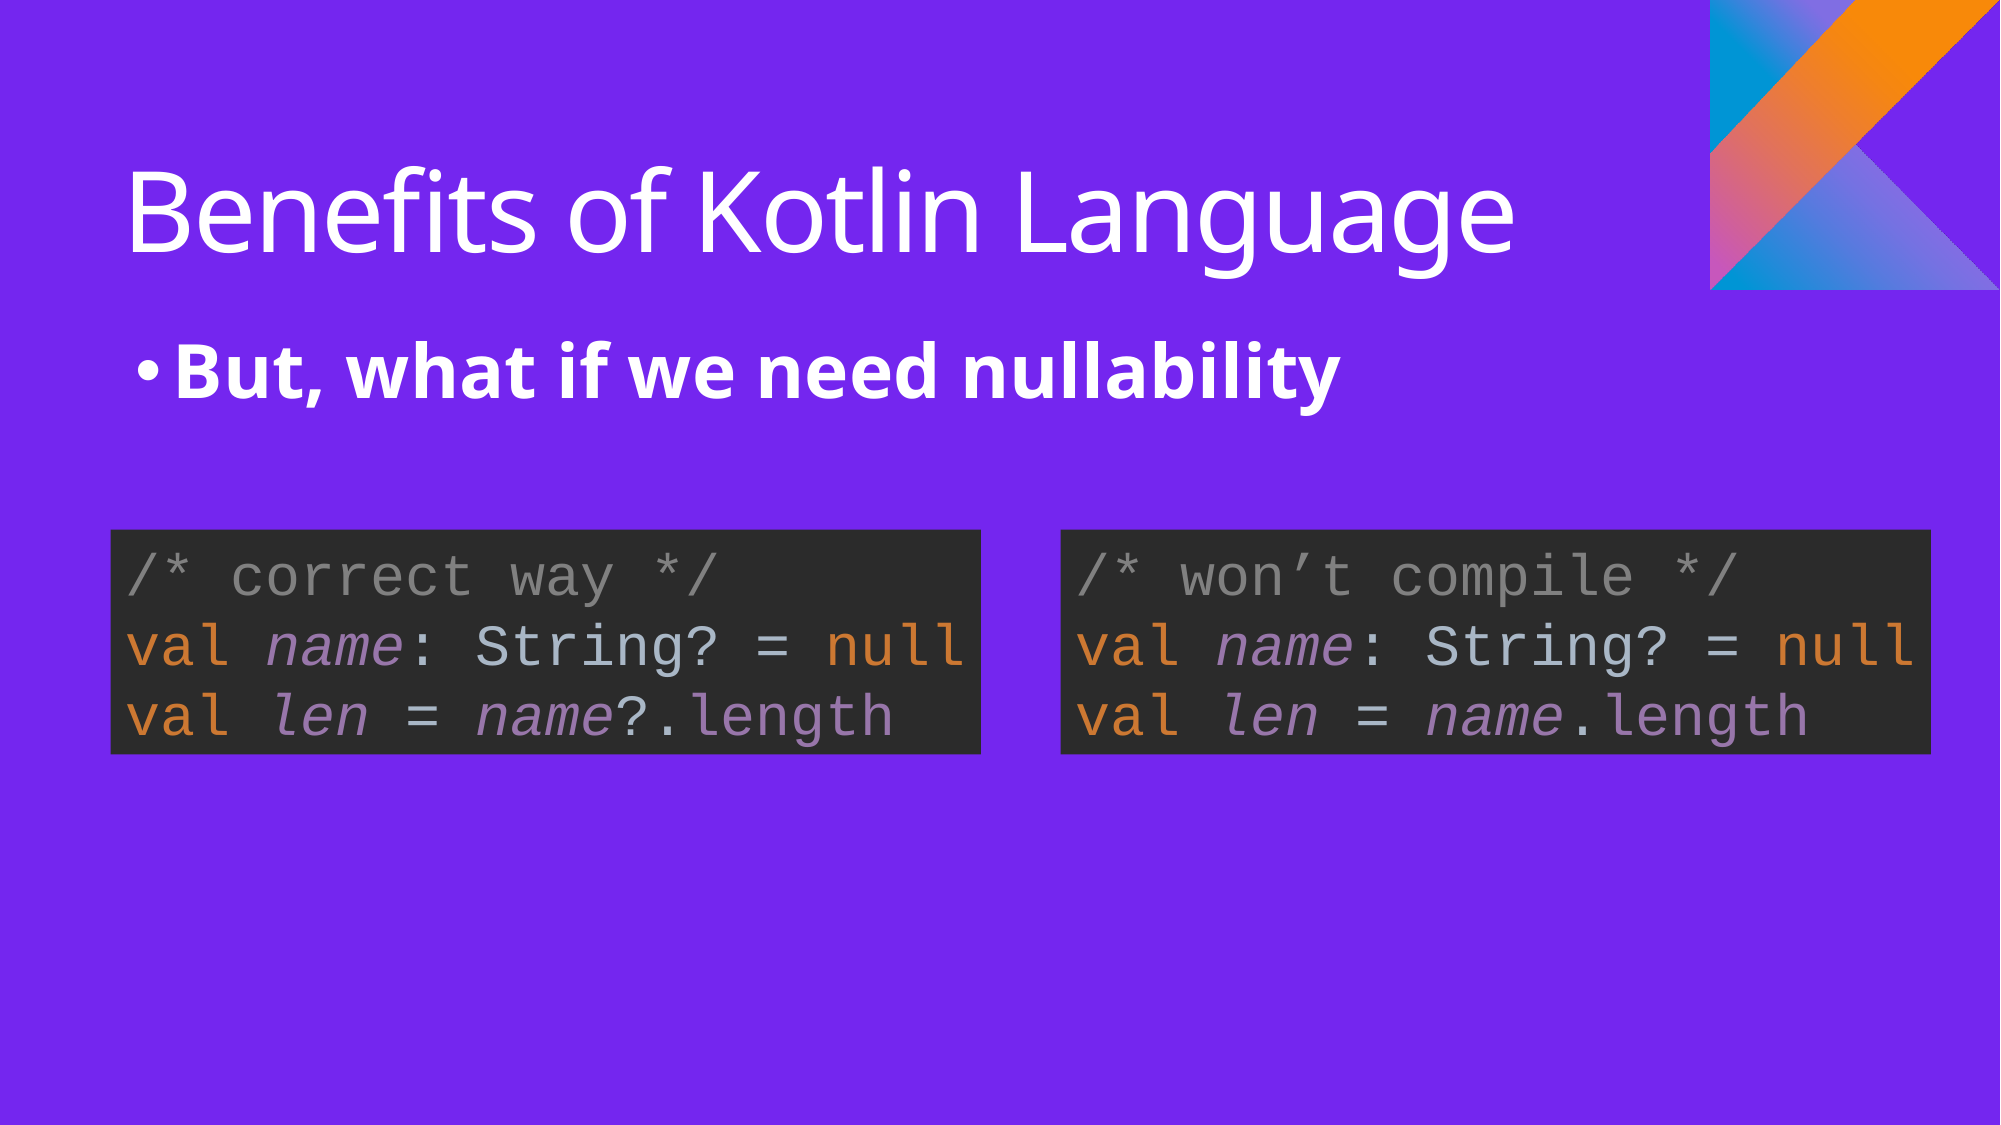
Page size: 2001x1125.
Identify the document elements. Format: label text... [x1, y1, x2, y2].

title Benefits of Kotlin Language [107, 81, 1875, 354]
text_box /* correct way */ val name: String? = null val len = name?.length [110, 529, 981, 755]
text_box /* won’t compile */ val name: String? = null val len = name.length [1060, 529, 1931, 755]
picture [1710, 0, 2000, 290]
list But, what if we need nullability [111, 329, 1876, 1070]
